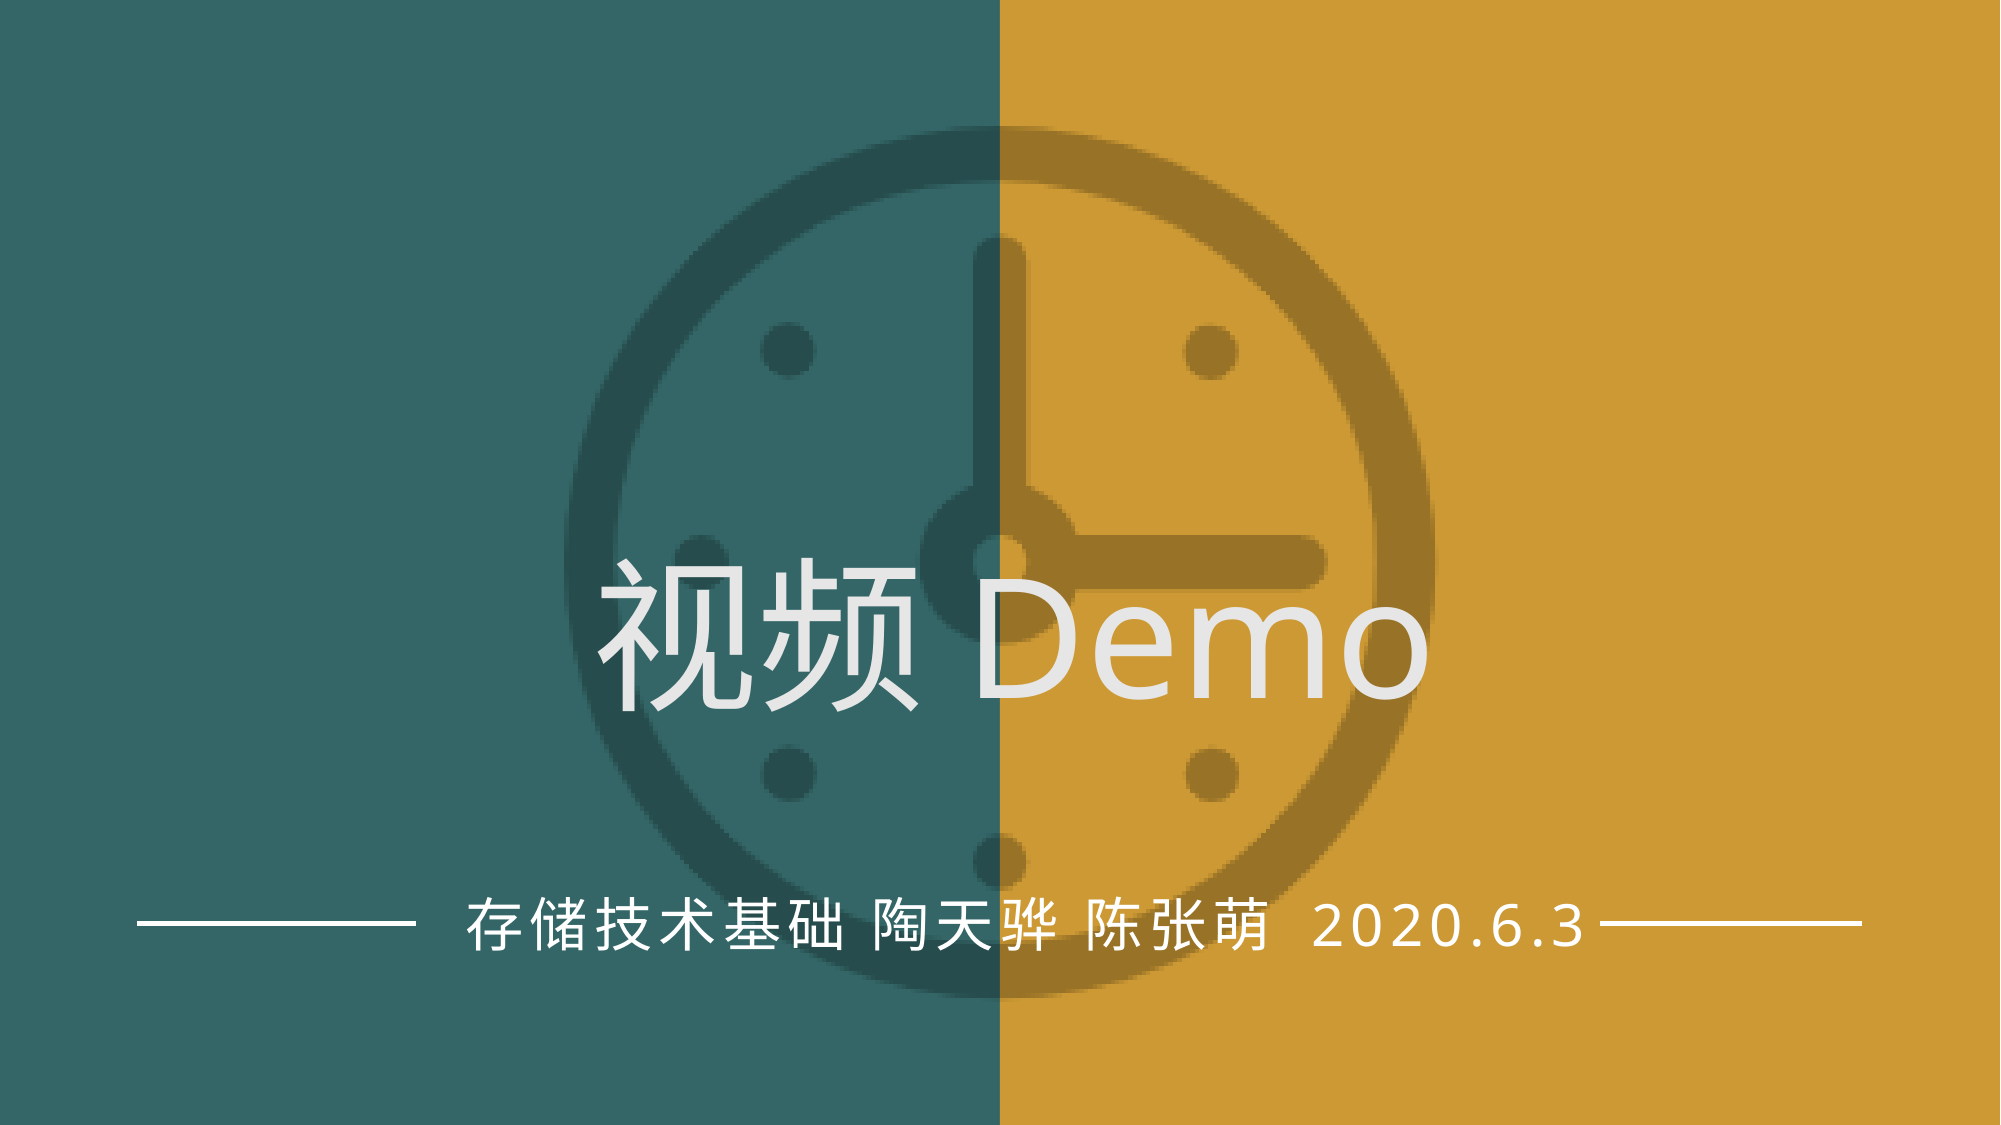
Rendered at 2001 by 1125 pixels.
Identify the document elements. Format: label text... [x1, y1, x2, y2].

picture [556, 740, 1444, 1007]
picture [570, 907, 576, 915]
picture [556, 118, 1444, 424]
picture [1437, 908, 1444, 942]
picture [566, 938, 578, 944]
picture [566, 929, 578, 934]
text_box 视频Demo [296, 424, 1733, 740]
